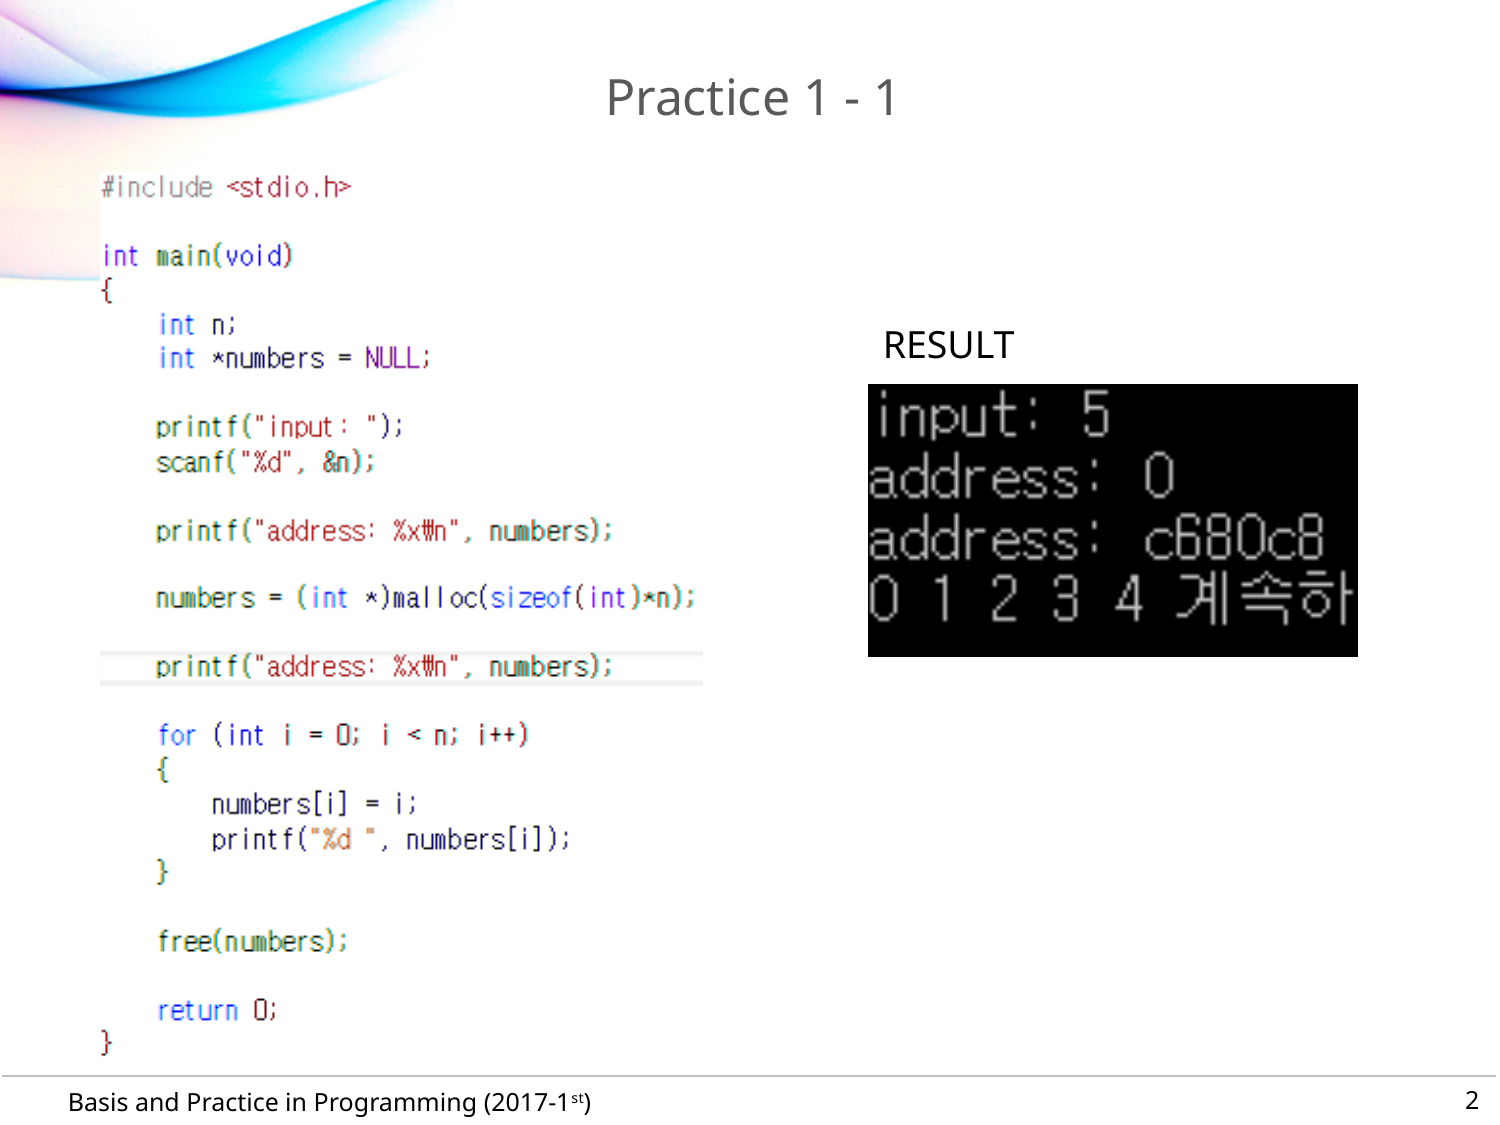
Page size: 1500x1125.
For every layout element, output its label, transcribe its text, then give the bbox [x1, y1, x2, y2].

picture [867, 384, 1359, 657]
slide_number 2 [1144, 1080, 1495, 1123]
text_box RESULT [868, 313, 1199, 373]
title Practice 1 - 1 [78, 54, 1429, 138]
picture [0, 0, 703, 1060]
